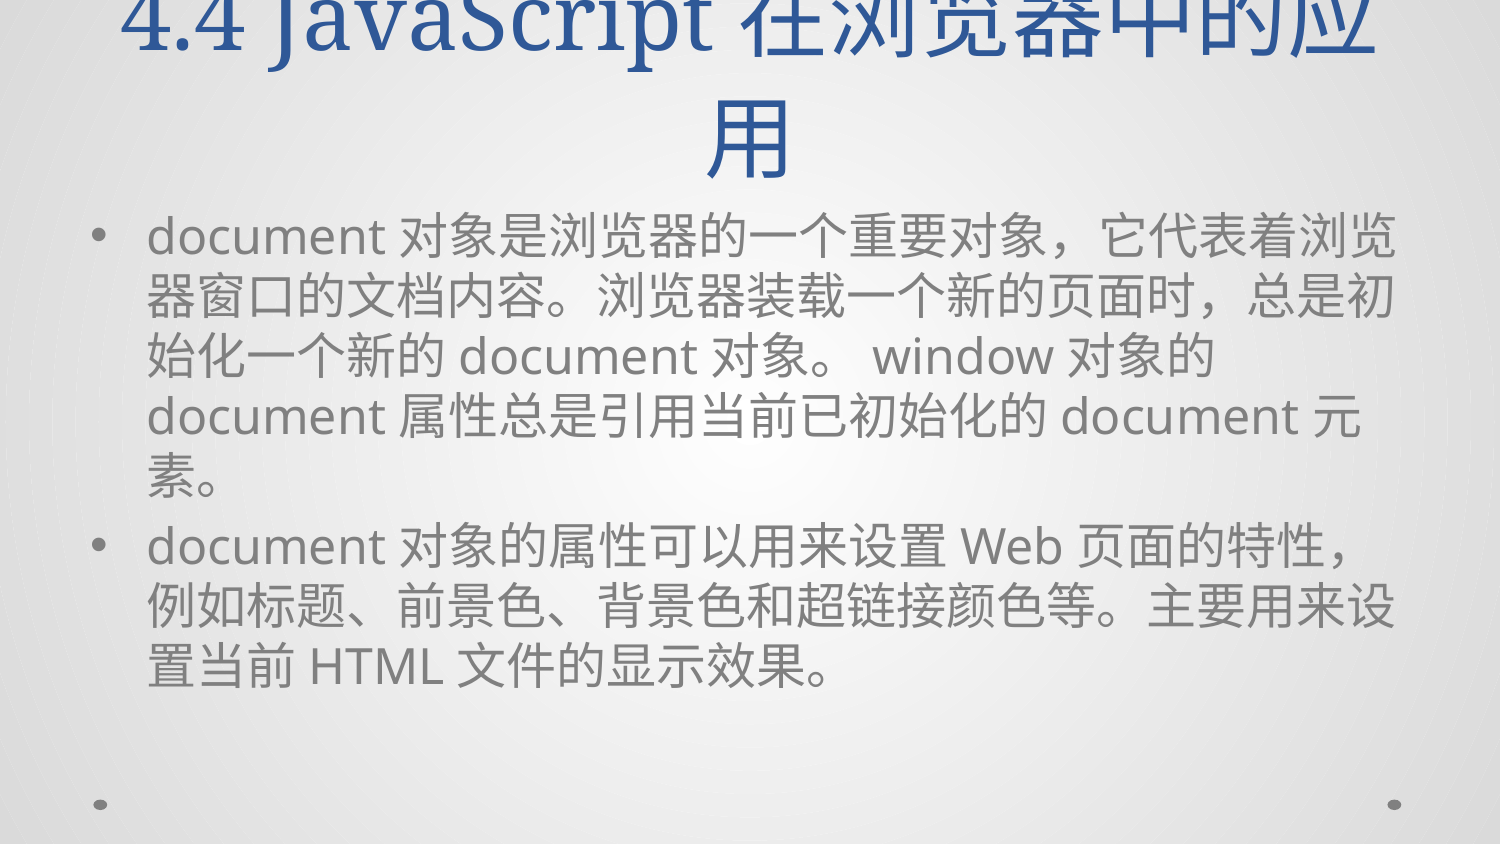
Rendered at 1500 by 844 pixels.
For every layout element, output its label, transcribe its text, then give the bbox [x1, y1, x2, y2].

title 4.4 JavaScript在浏览器中的应用 [75, 0, 1425, 196]
list document对象是浏览器的一个重要对象，它代表着浏览器窗口的文档内容。浏览器装载一个新的页面时，总是初始化一个新的document对象。window对象的document属性总是引用当前已初始化的document元素。 document对象的属性可以用来设置Web页面的特性，例如标题、前景色、背景色和超链接颜色等。主要用来设置当前HTML文件的显示效果。 [75, 196, 1425, 754]
